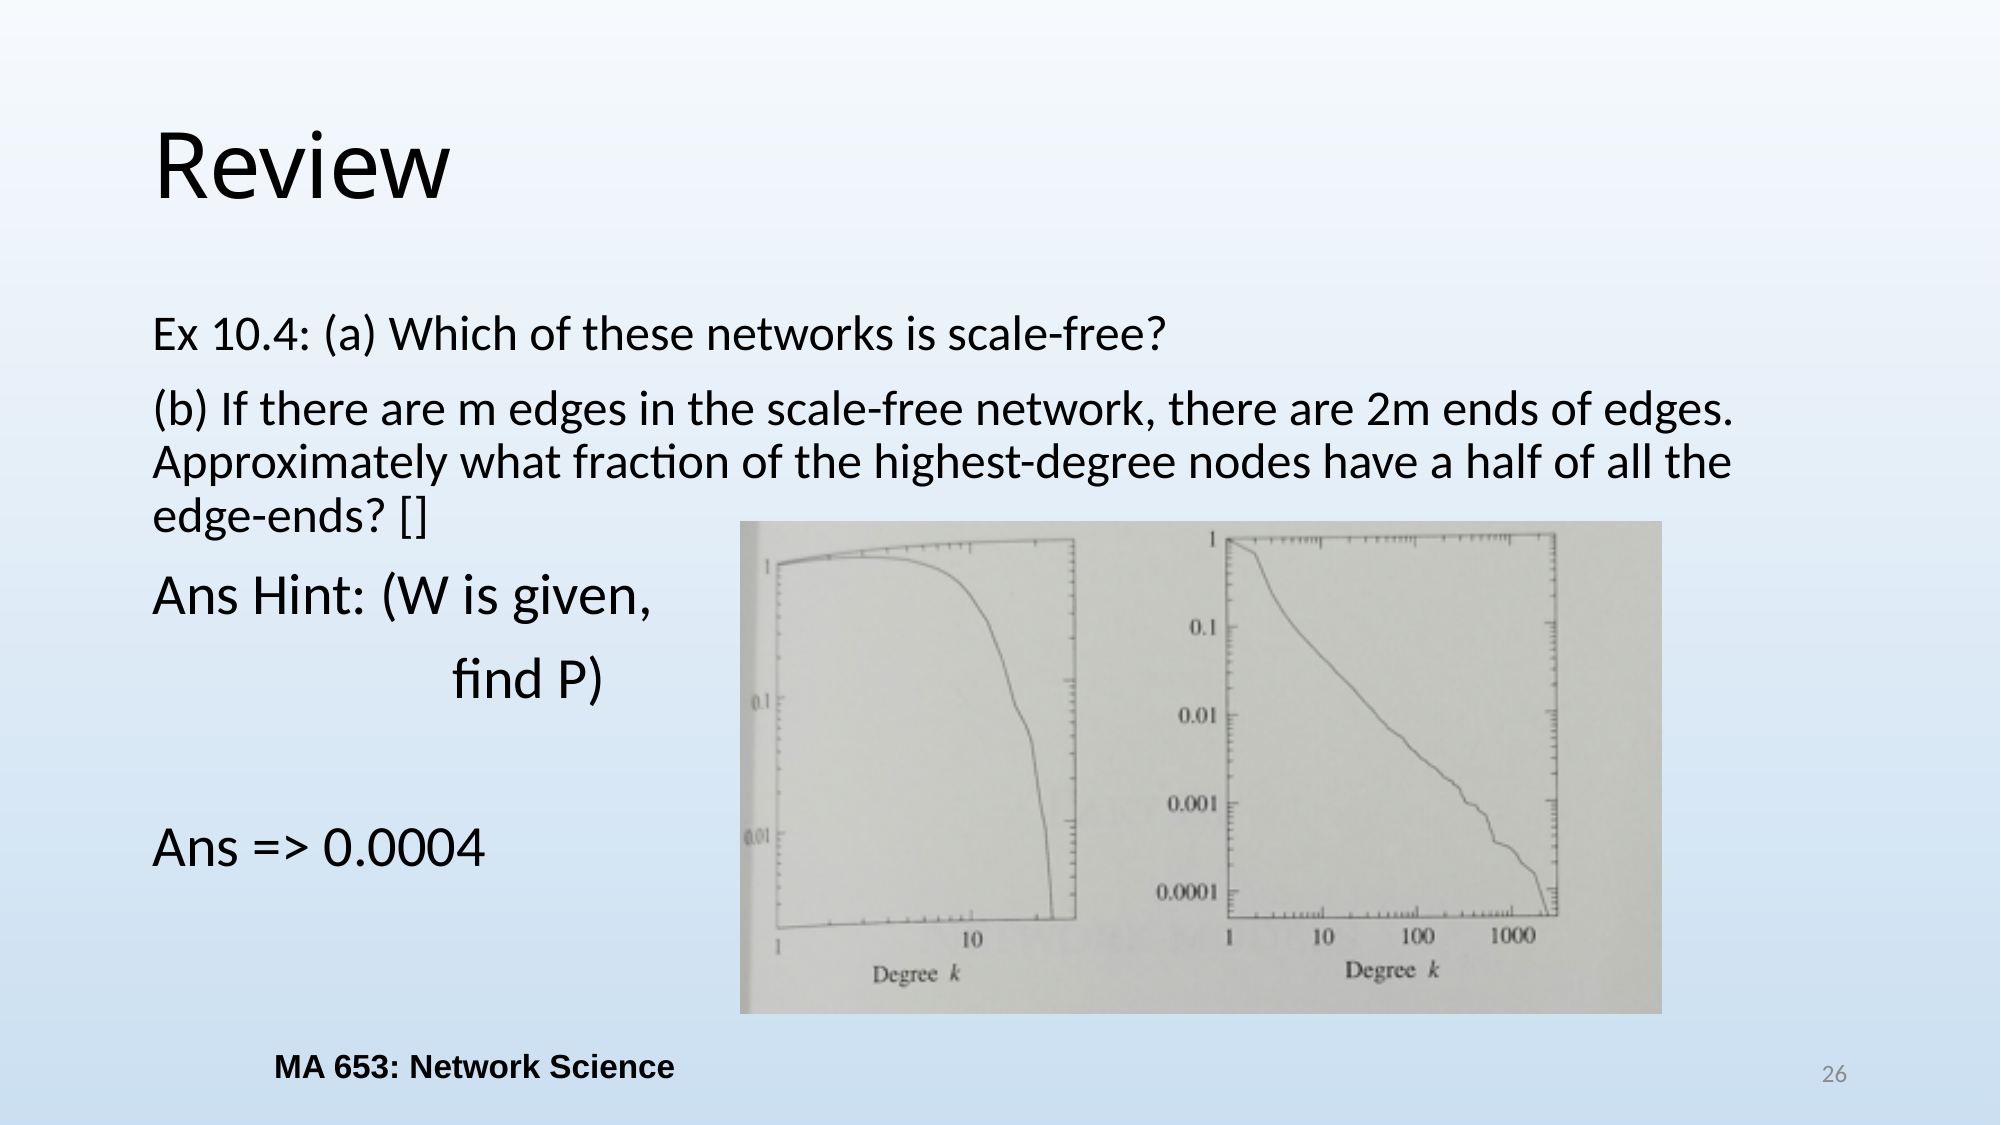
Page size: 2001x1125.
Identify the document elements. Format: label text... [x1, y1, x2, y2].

slide_number 26 [1412, 1042, 1863, 1103]
picture [740, 521, 1662, 1014]
footer MA 653: Network Science [137, 1035, 813, 1096]
title Review [137, 59, 1863, 278]
